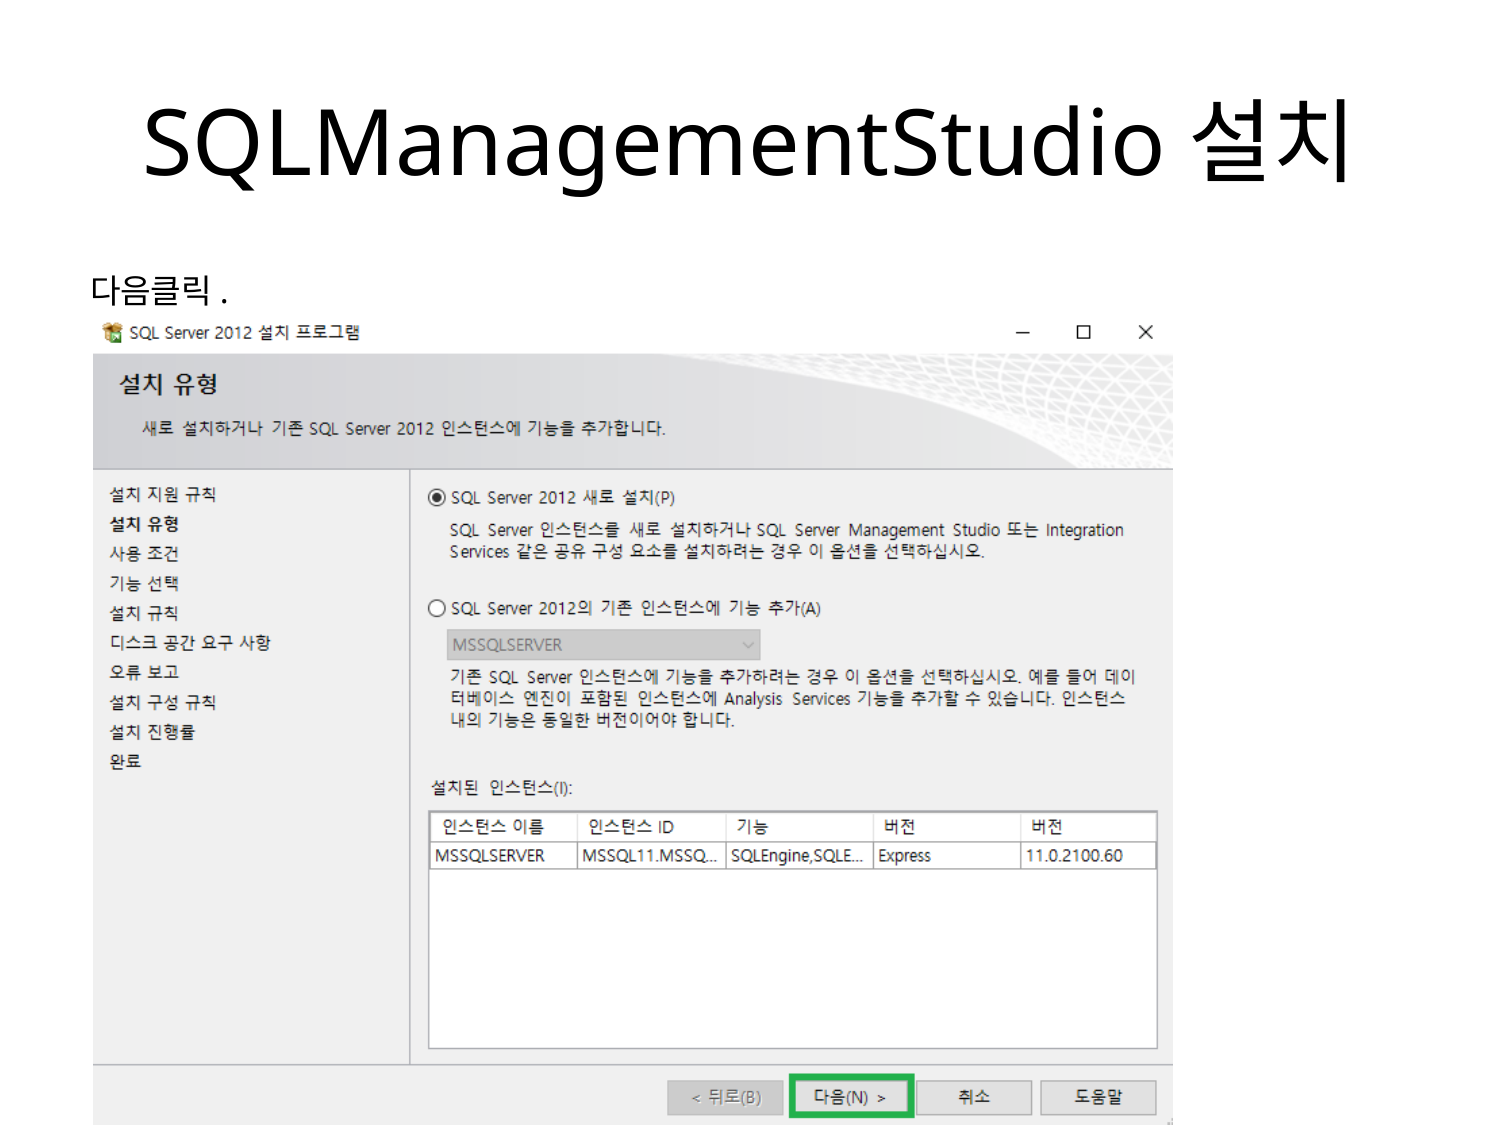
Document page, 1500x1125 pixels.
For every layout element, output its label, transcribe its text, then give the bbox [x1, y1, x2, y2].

picture [93, 316, 1173, 1125]
list 다음클릭. [75, 262, 1425, 1005]
title SQLManagementStudio설치 [75, 45, 1425, 233]
